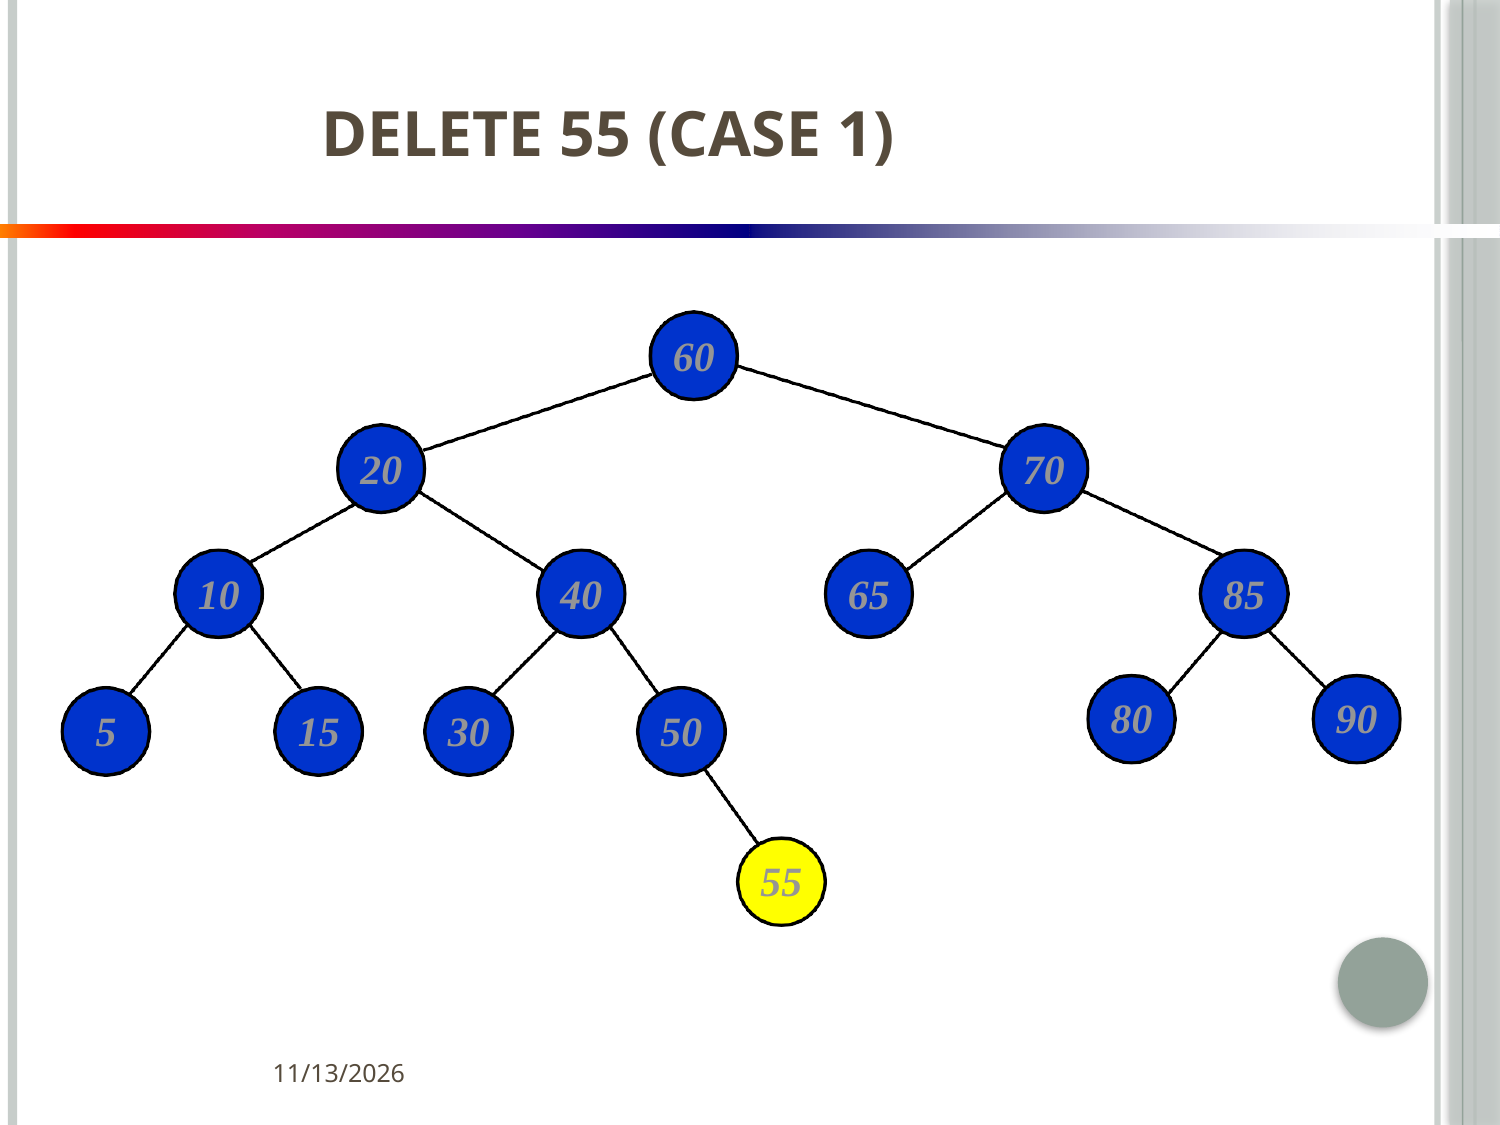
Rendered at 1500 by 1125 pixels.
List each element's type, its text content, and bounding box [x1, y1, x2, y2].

text_box 15 [295, 702, 343, 755]
text_box 10 [195, 565, 243, 618]
text_box 20 [358, 440, 405, 493]
text_box 85 [1221, 565, 1268, 618]
text_box 70 [1020, 440, 1068, 493]
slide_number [75, 1046, 420, 1103]
text_box 30 [445, 702, 493, 755]
text_box 55 [758, 852, 805, 905]
text_box [60, 310, 1402, 927]
text_box 90 [1333, 690, 1380, 743]
text_box 5 [93, 702, 119, 755]
title Delete 55 (case 1) [319, 0, 1094, 169]
text_box [0, 224, 1500, 238]
text_box 50 [658, 702, 705, 755]
text_box 65 [845, 565, 893, 618]
text_box 80 [1108, 690, 1155, 743]
text_box 40 [558, 565, 605, 618]
text_box 60 [670, 327, 718, 380]
